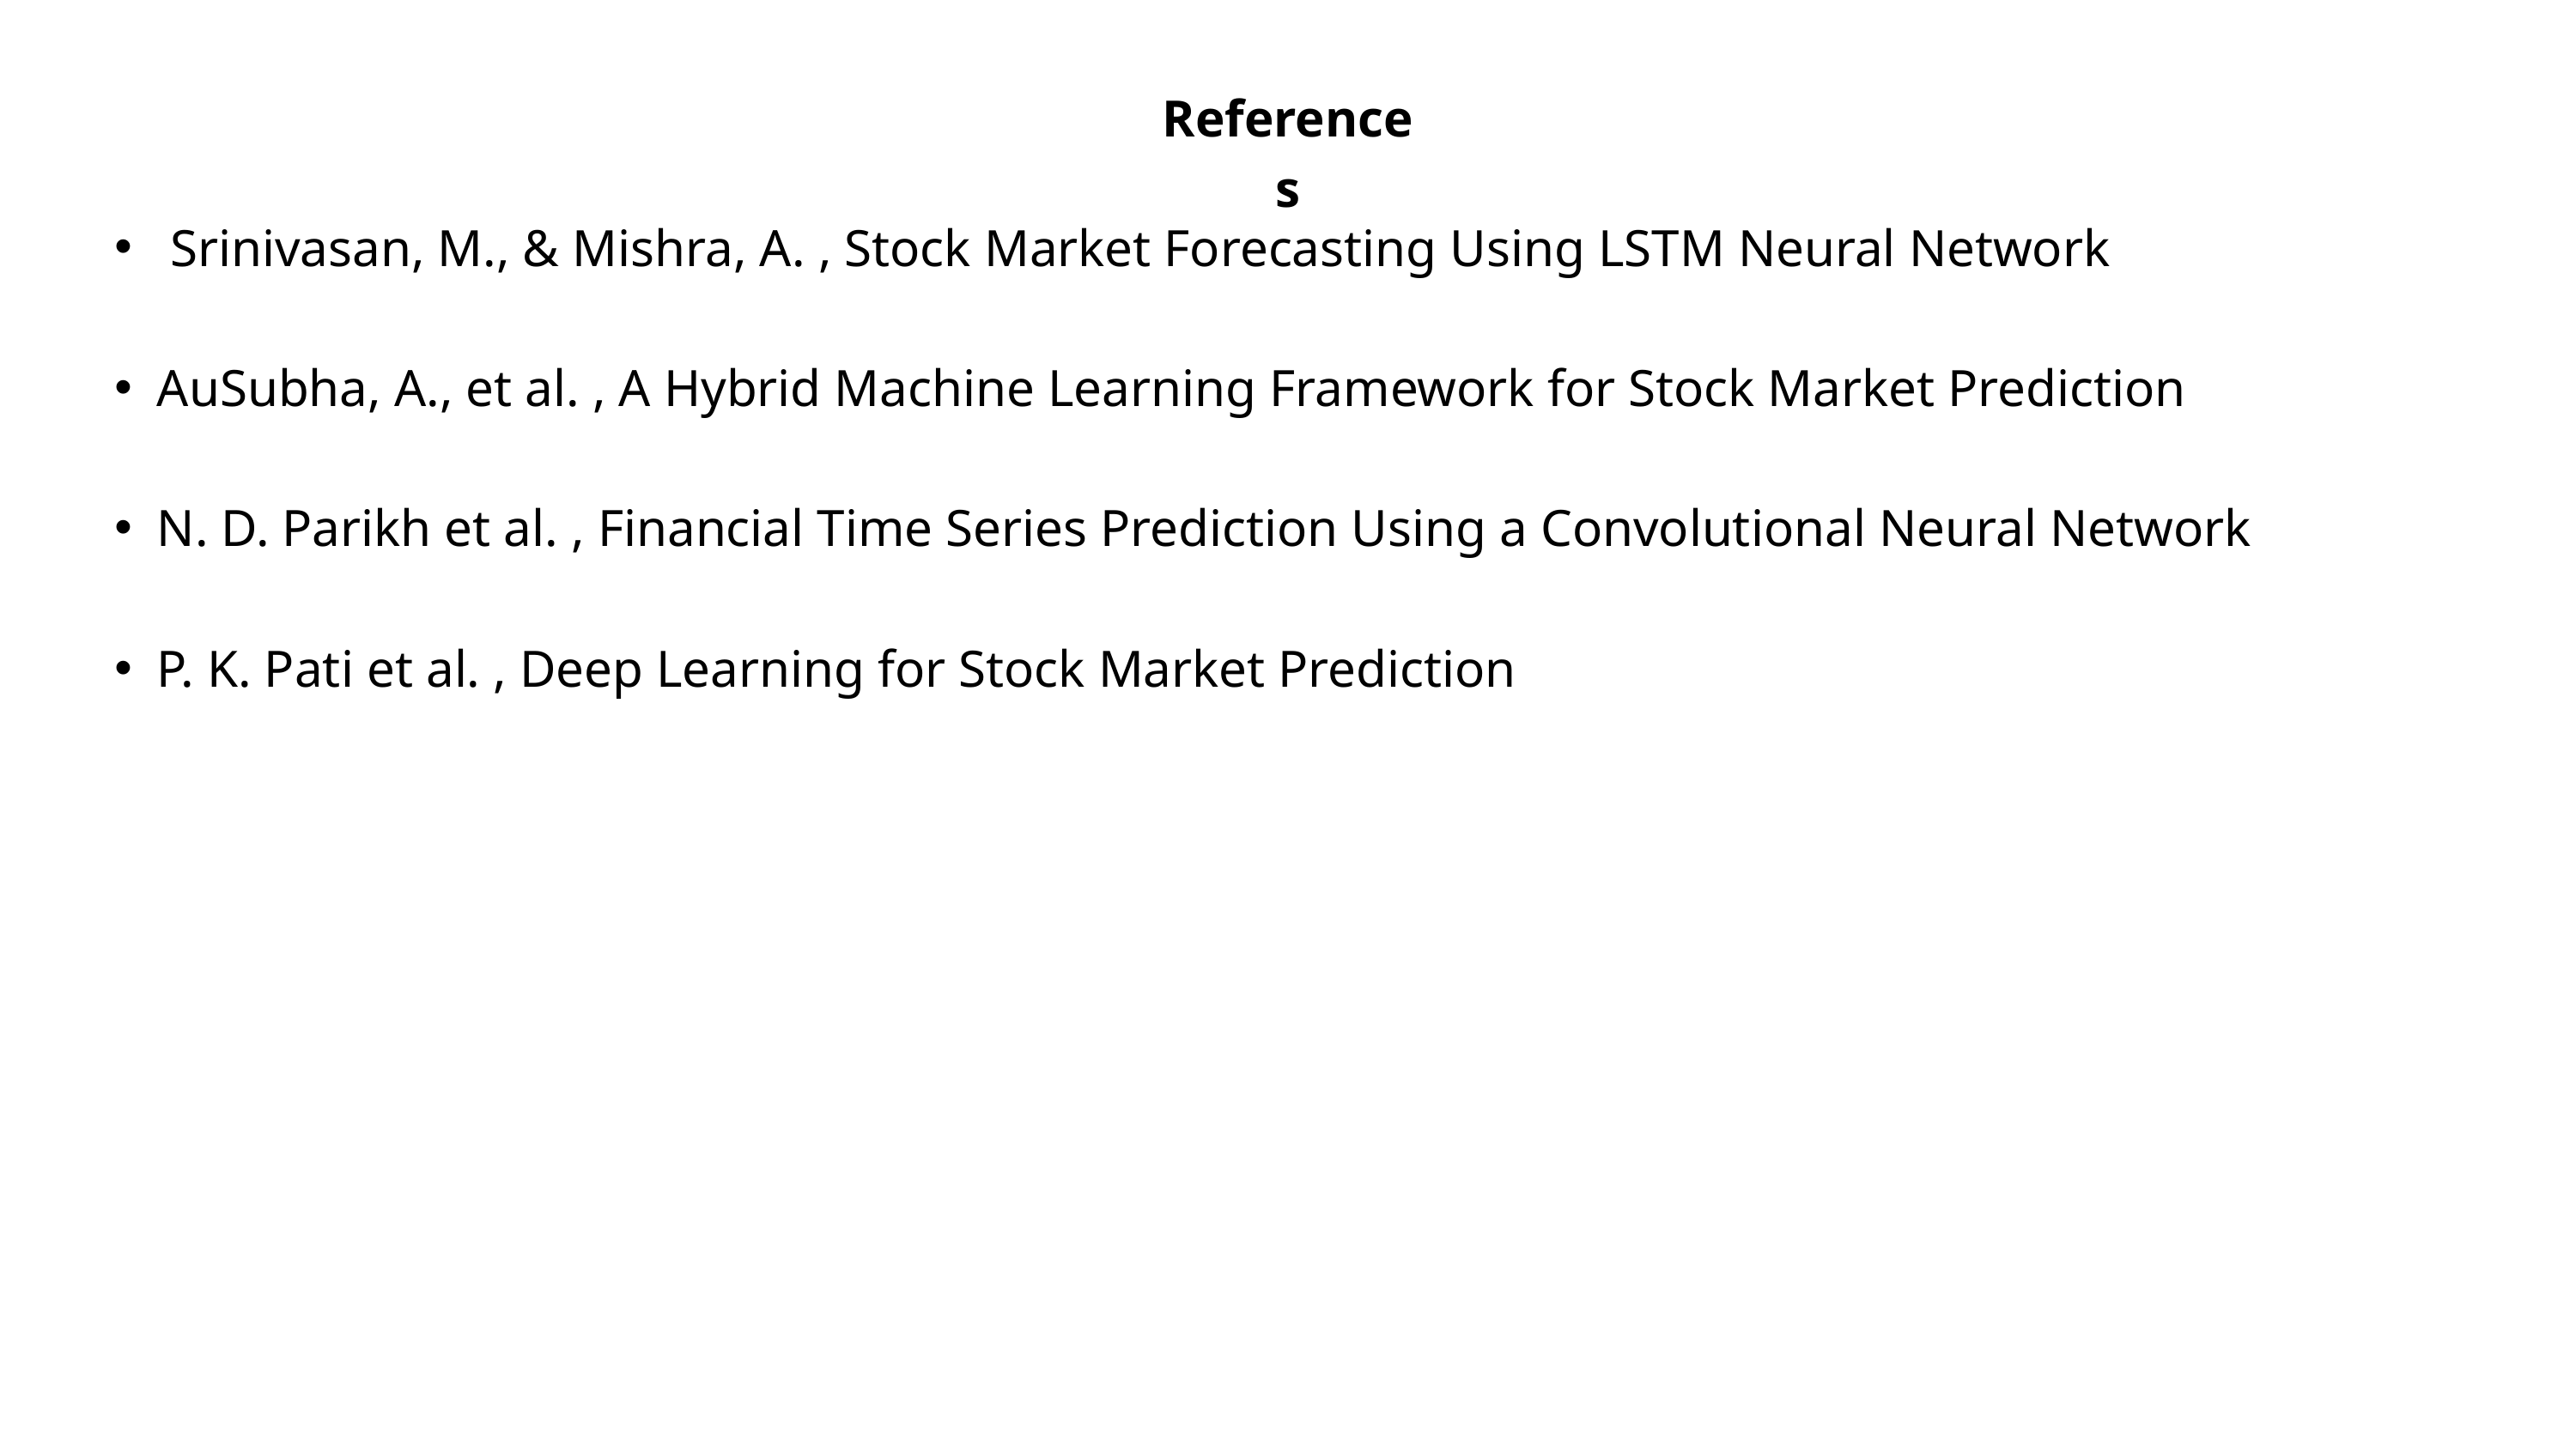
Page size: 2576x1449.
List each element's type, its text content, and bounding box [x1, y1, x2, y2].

text_box Srinivasan, M., & Mishra, A. , Stock Market Forecasting Using LSTM Neural Network AuSubha, A., et al. , A Hybrid Machine Learning Framework for Stock Market Prediction N. D. Parikh et al. , Financial Time Series Prediction Using a Convolutional Neural Network P. K. Pati et al. , Deep Learning for Stock Market Prediction [71, 206, 2300, 773]
text_box References [1150, 76, 1426, 217]
